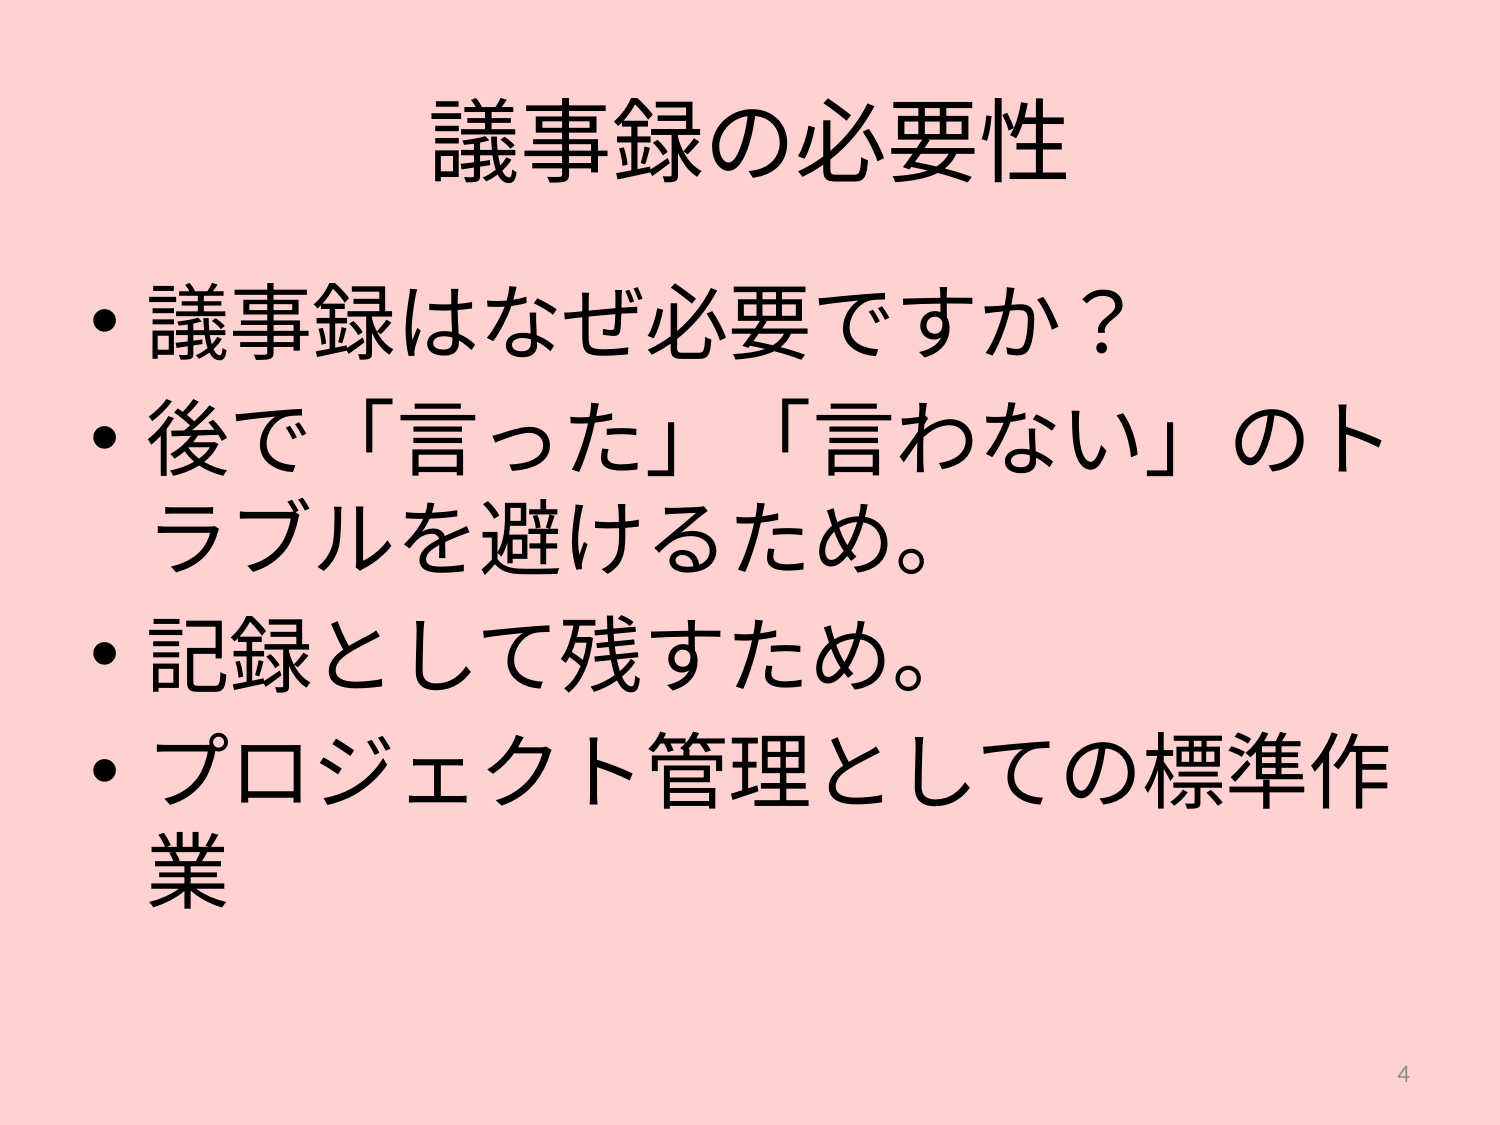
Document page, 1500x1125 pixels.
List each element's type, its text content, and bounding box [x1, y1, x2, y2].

title 議事録の必要性 [75, 45, 1425, 233]
slide_number 4 [1074, 1042, 1425, 1103]
list 議事録はなぜ必要ですか？ 後で「言った」「言わない」のトラブルを避けるため。 記録として残すため。 プロジェクト管理としての標準作業 [75, 262, 1425, 1025]
